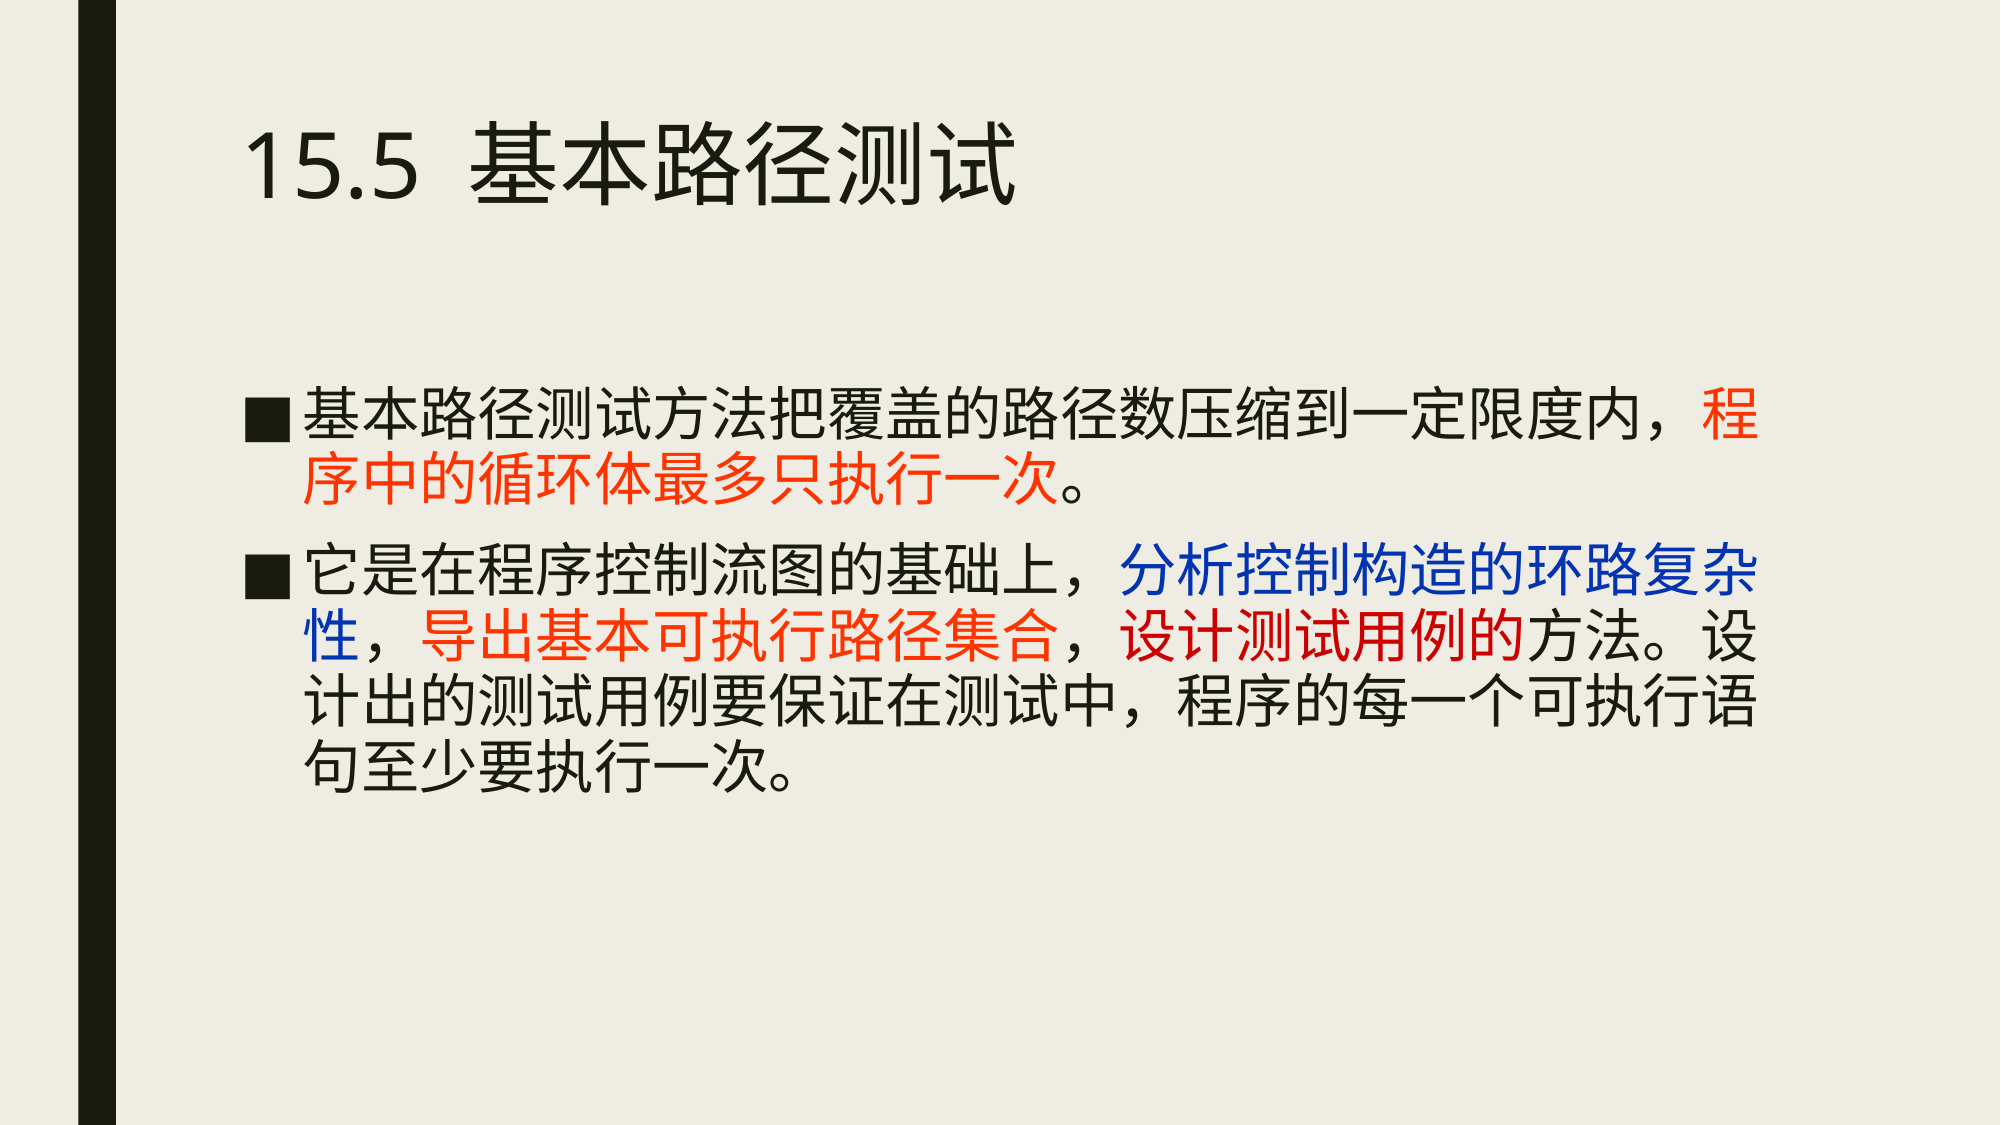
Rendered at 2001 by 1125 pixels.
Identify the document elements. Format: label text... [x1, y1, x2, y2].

title 15.5 基本路径测试 [225, 112, 1800, 357]
list 基本路径测试方法把覆盖的路径数压缩到一定限度内，程序中的循环体最多只执行一次。 它是在程序控制流图的基础上，分析控制构造的环路复杂性，导出基本可执行路径集合，设计测试用例的方法。设计出的测试用例要保证在测试中，程序的每一个可执行语句至少要执行一次。 [225, 375, 1800, 963]
